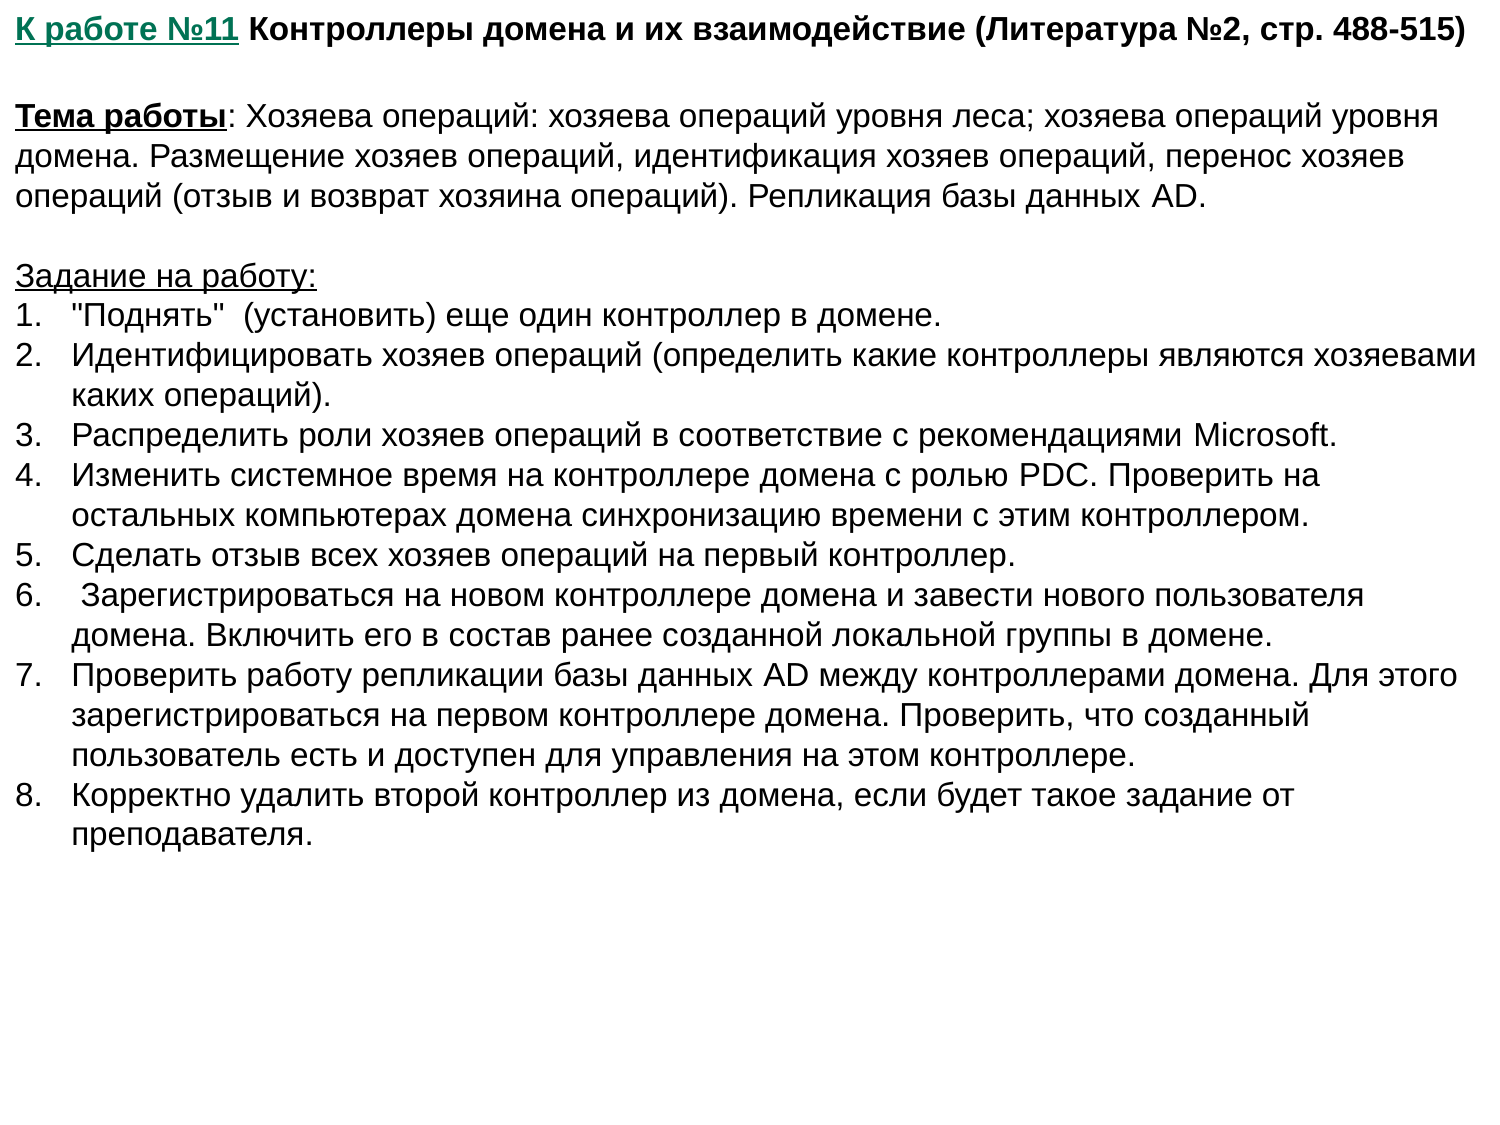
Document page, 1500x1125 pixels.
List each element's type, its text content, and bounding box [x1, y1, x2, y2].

list К работе №11 Контроллеры домена и их взаимодействие (Литература №2, стр. 488-515) Тема работы: Хозяева операций: хозяева операций уровня леса; хозяева операций уровня домена. Размещение хозяев операций, идентификация хозяев операций, перенос хозяев операций (отзыв и возврат хозяина операций). Репликация базы данных AD. Задание на работу: "Поднять" (установить) еще один контроллер в домене. Идентифицировать хозяев операций (определить какие контроллеры являются хозяевами каких операций). Распределить роли хозяев операций в соответствие с рекомендациями Microsoft. Изменить системное время на контроллере домена с ролью PDC. Проверить на остальных компьютерах домена синхронизацию времени с этим контроллером. Сделать отзыв всех хозяев операций на первый контроллер. Зарегистрироваться на новом контроллере домена и завести нового пользователя домена. Включить его в состав ранее созданной локальной группы в домене. Проверить работу репликации базы данных AD между контроллерами домена. Для этого зарегистрироваться на первом контроллере домена. Проверить, что созданный пользователь есть и доступен для управления на этом контроллере. Корректно удалить второй контроллер из домена, если будет такое задание от преподавателя. [0, 0, 1500, 1056]
